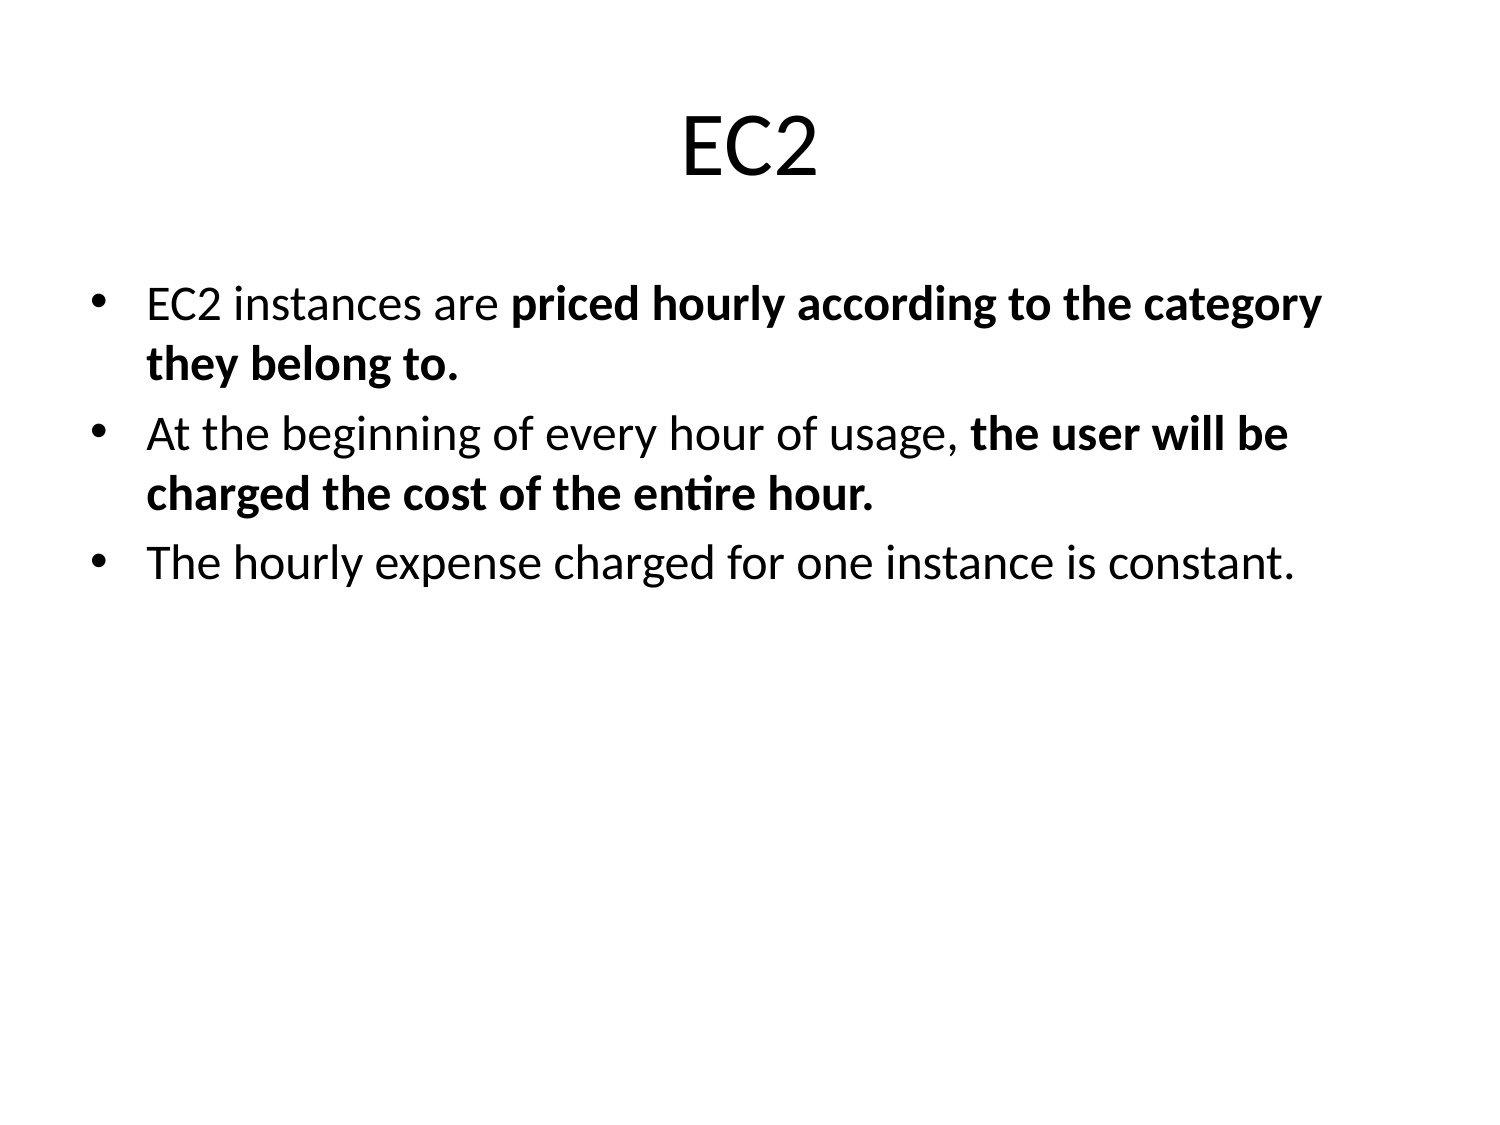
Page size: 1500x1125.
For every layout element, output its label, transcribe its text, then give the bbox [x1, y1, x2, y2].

list EC2 instances are priced hourly according to the category they belong to. At the beginning of every hour of usage, the user will be charged the cost of the entire hour. The hourly expense charged for one instance is constant. [75, 262, 1425, 1005]
title EC2 [75, 45, 1425, 233]
